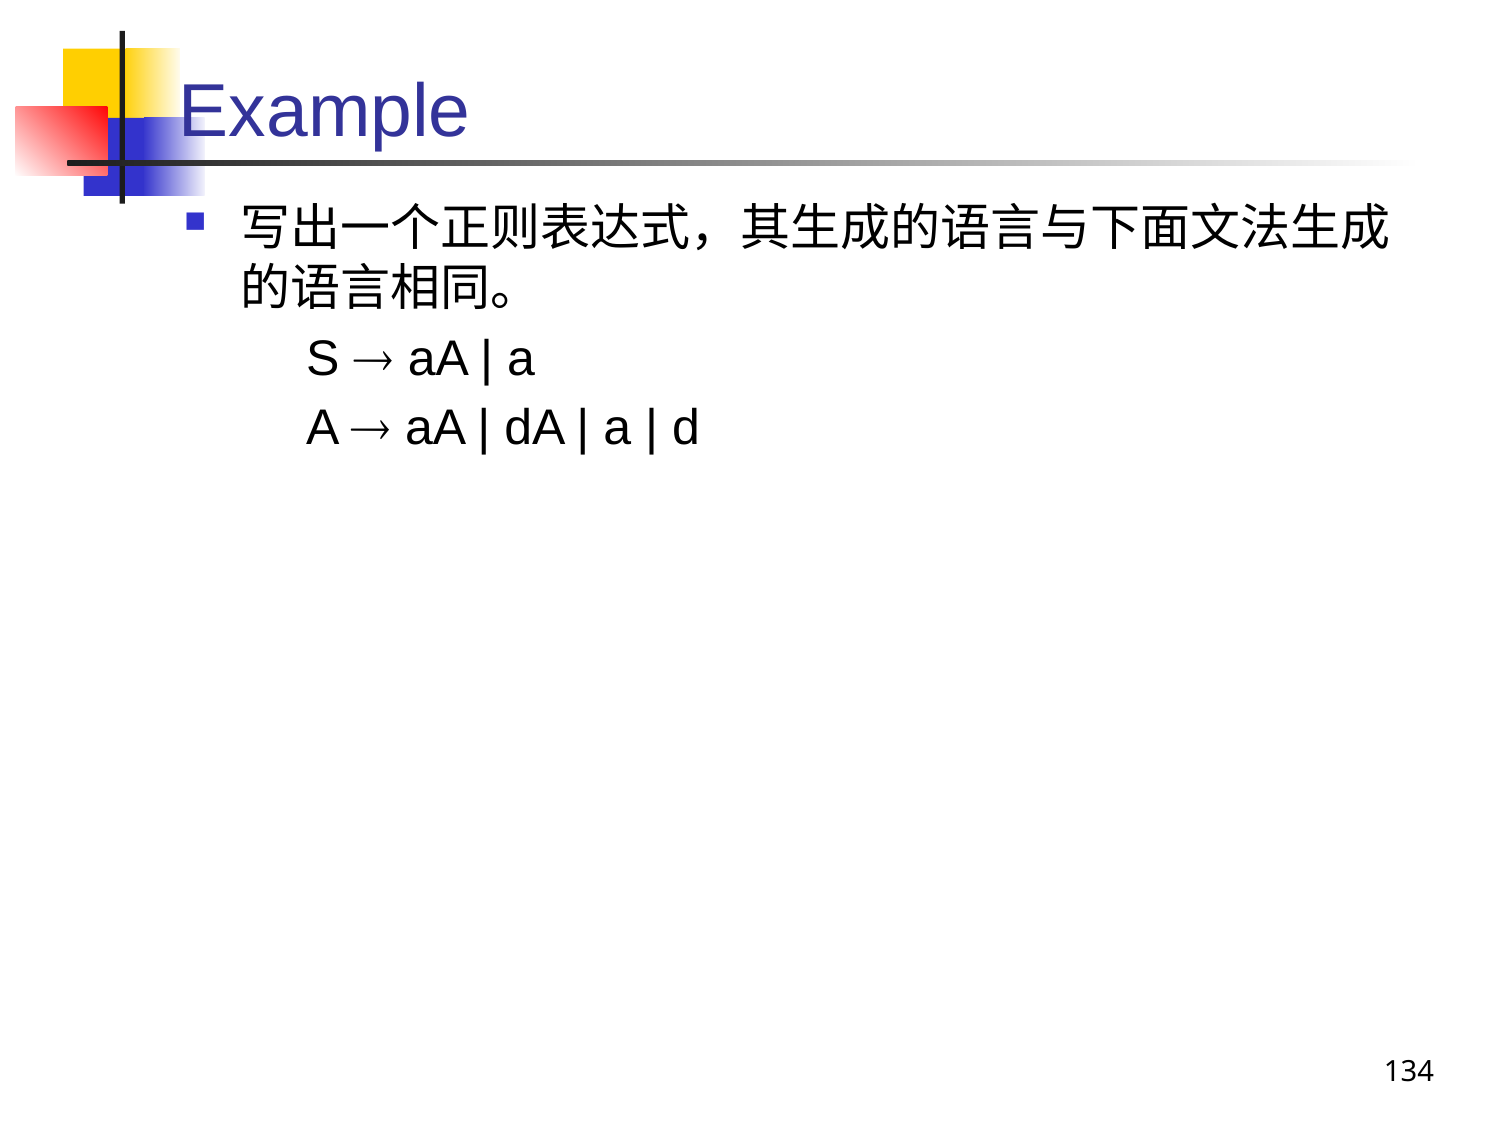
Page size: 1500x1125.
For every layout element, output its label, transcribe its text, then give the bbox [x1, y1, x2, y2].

title Example [163, 33, 1443, 160]
list 写出一个正则表达式，其生成的语言与下面文法生成的语言相同。 S  aA | a A  aA | dA | a | d [168, 187, 1445, 1012]
slide_number 134 [1136, 1023, 1450, 1100]
